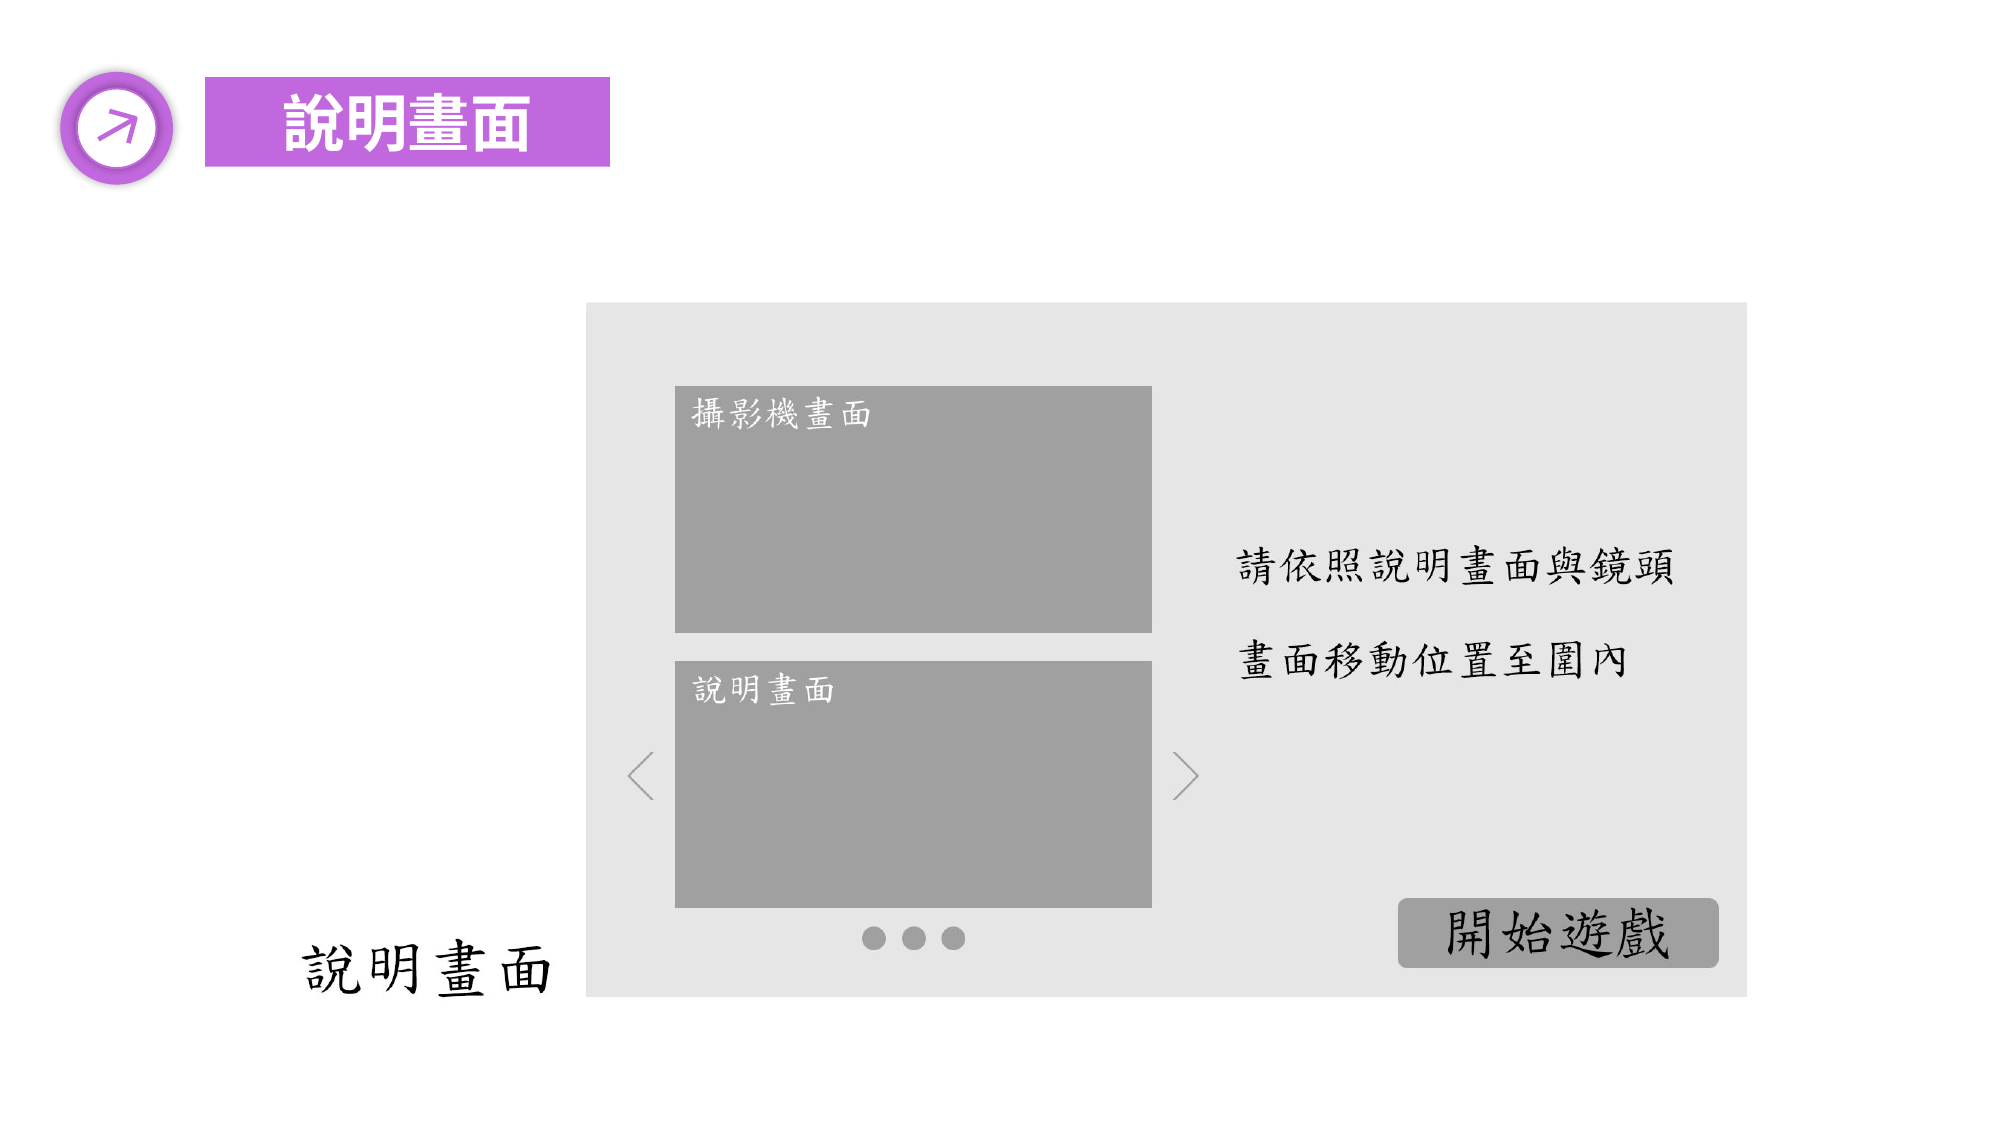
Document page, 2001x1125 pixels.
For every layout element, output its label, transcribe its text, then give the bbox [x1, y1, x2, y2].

text_box 說明畫面 [205, 77, 610, 167]
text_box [63, 74, 170, 182]
picture [126, 271, 1777, 1034]
